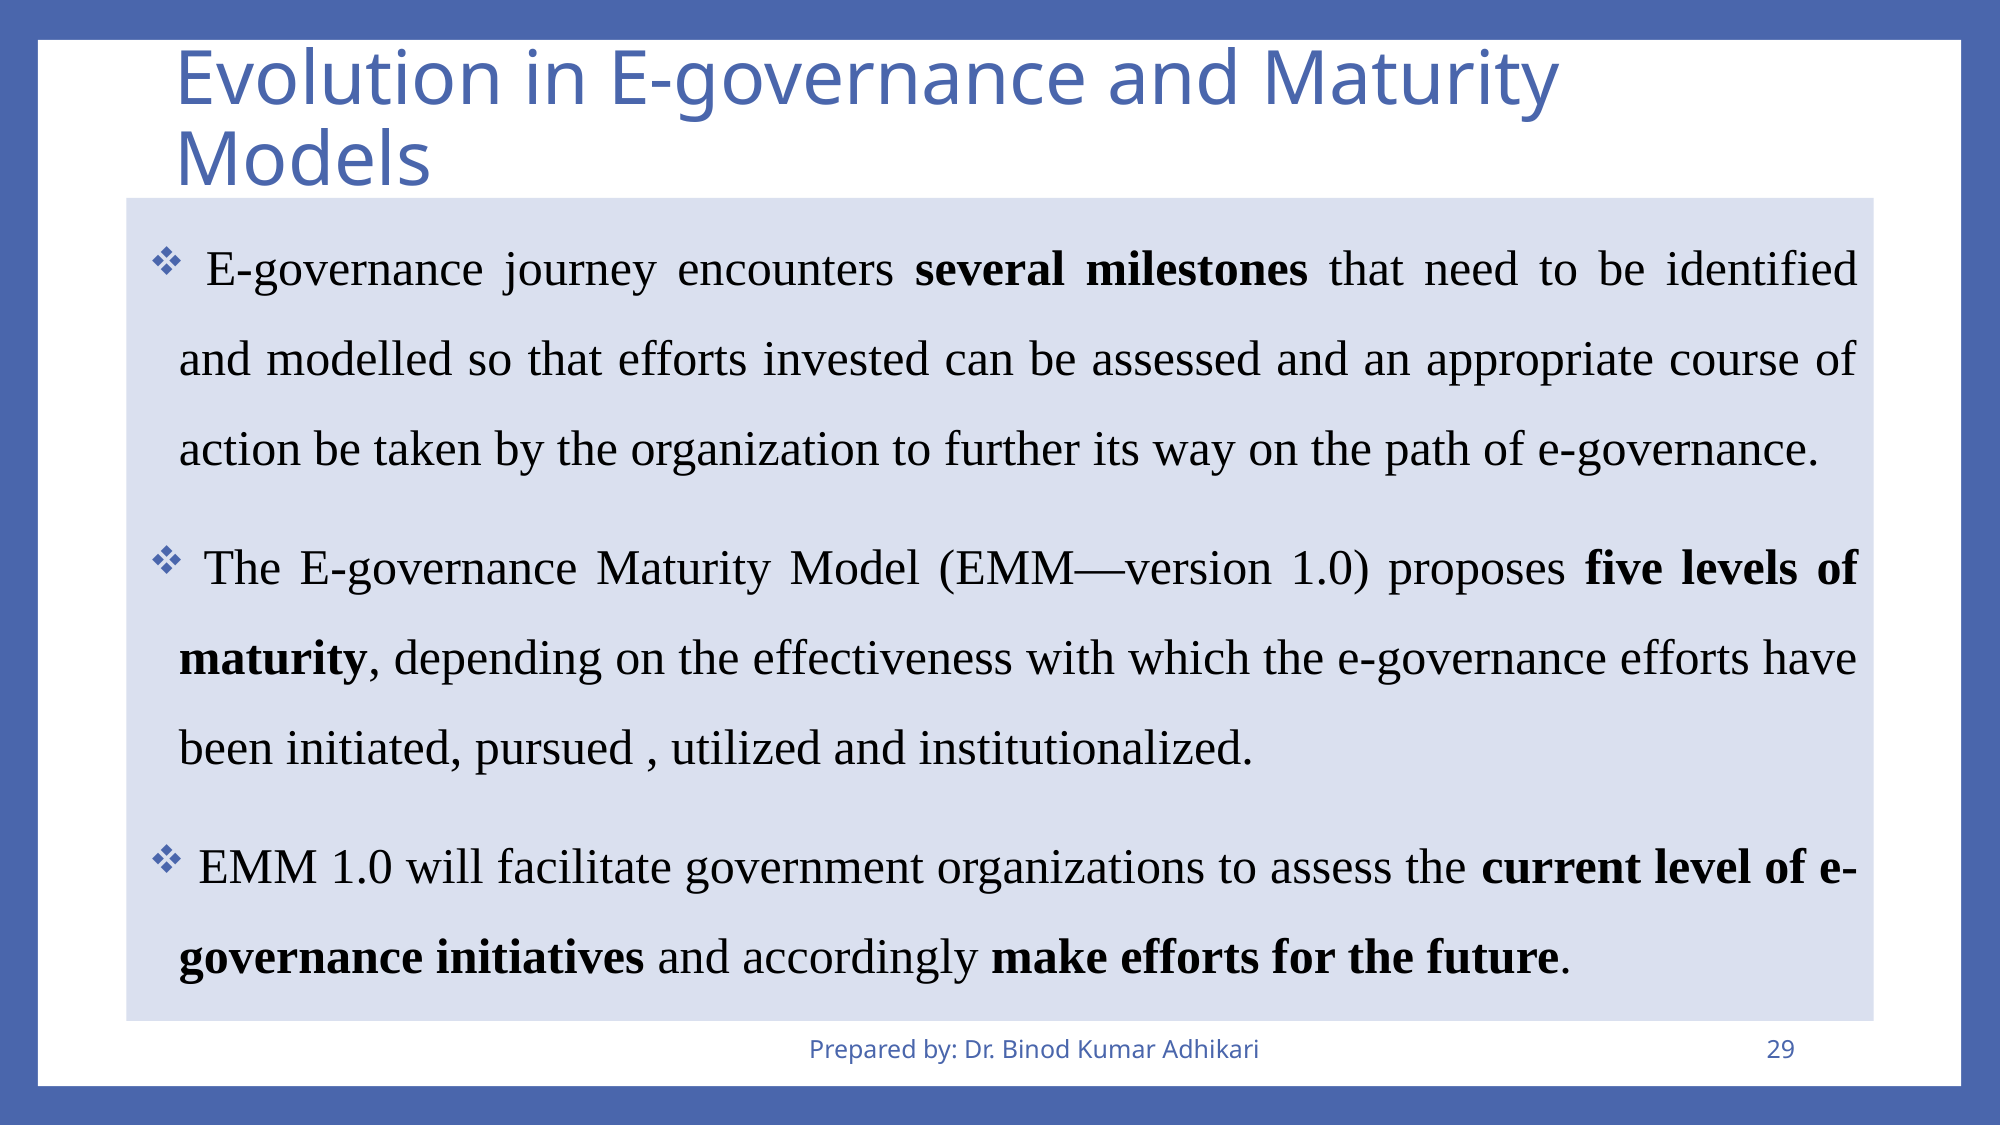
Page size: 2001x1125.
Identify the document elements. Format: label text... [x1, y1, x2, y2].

slide_number 29 [1530, 1020, 1811, 1081]
list E-governance journey encounters several milestones that need to be identified and modelled so that efforts invested can be assessed and an appropriate course of action be taken by the organization to further its way on the path of e-governance. The E-governance Maturity Model (EMM—version 1.0) proposes five levels of maturity, depending on the effectiveness with which the e-governance efforts have been initiated, pursued , utilized and institutionalized. EMM 1.0 will facilitate government organizations to assess the current level of e-governance initiatives and accordingly make efforts for the future. [126, 197, 1874, 1021]
footer Prepared by: Dr. Binod Kumar Adhikari [647, 1020, 1422, 1081]
title Evolution in E-governance and Maturity Models [159, 44, 1844, 197]
